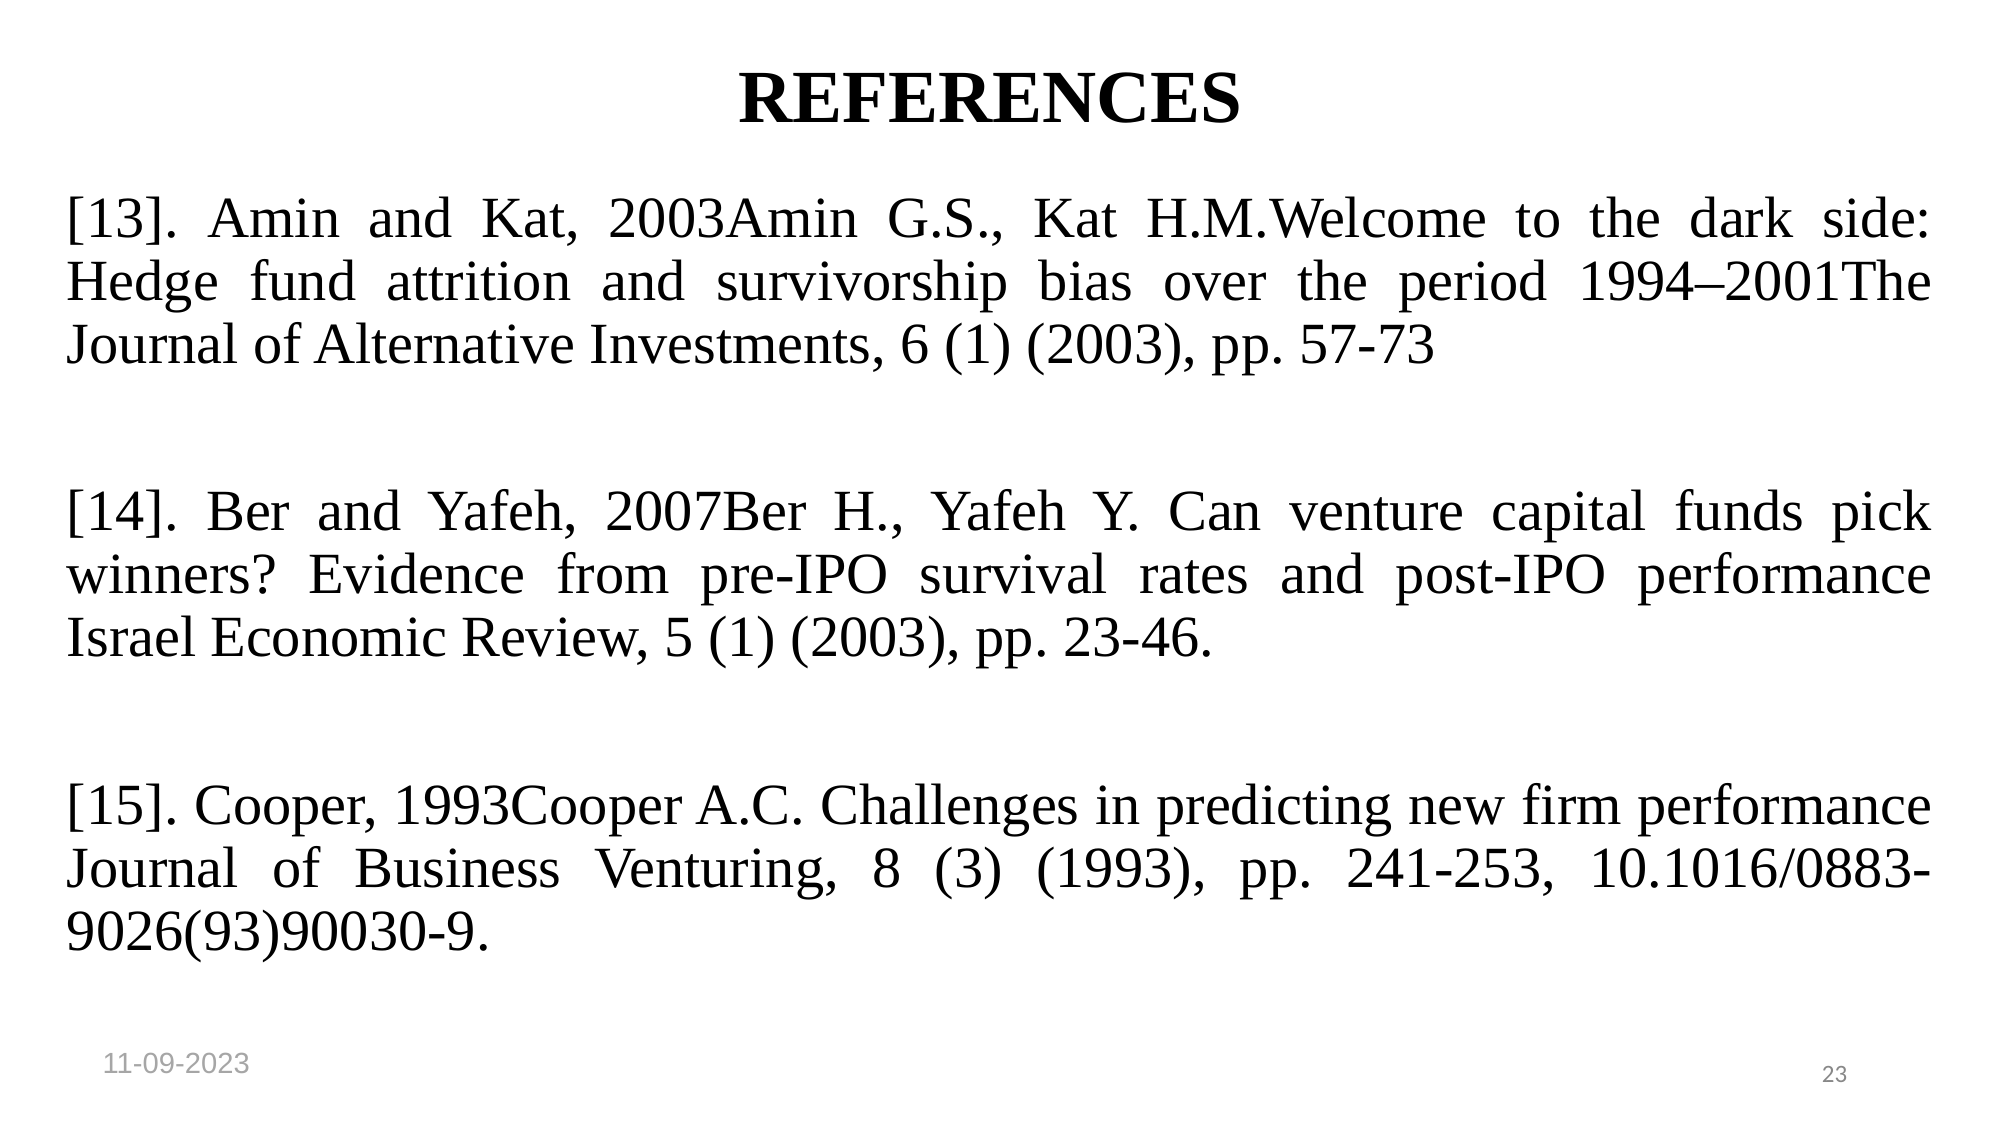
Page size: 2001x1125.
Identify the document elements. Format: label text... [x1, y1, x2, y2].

list [13]. Amin and Kat, 2003Amin G.S., Kat H.M.Welcome to the dark side: Hedge fund attrition and survivorship bias over the period 1994–2001The Journal of Alternative Investments, 6 (1) (2003), pp. 57-73 [14]. Ber and Yafeh, 2007Ber H., Yafeh Y. Can venture capital funds pick winners? Evidence from pre-IPO survival rates and post-IPO performance Israel Economic Review, 5 (1) (2003), pp. 23-46. [15]. Cooper, 1993Cooper A.C. Challenges in predicting new firm performance Journal of Business Venturing, 8 (3) (1993), pp. 241-253, 10.1016/0883-9026(93)90030-9. [51, 179, 1949, 996]
title REFERENCES [0, 0, 2000, 198]
text_box 11-09-2023 [87, 1036, 1088, 1087]
slide_number 23 [1412, 1042, 1863, 1103]
